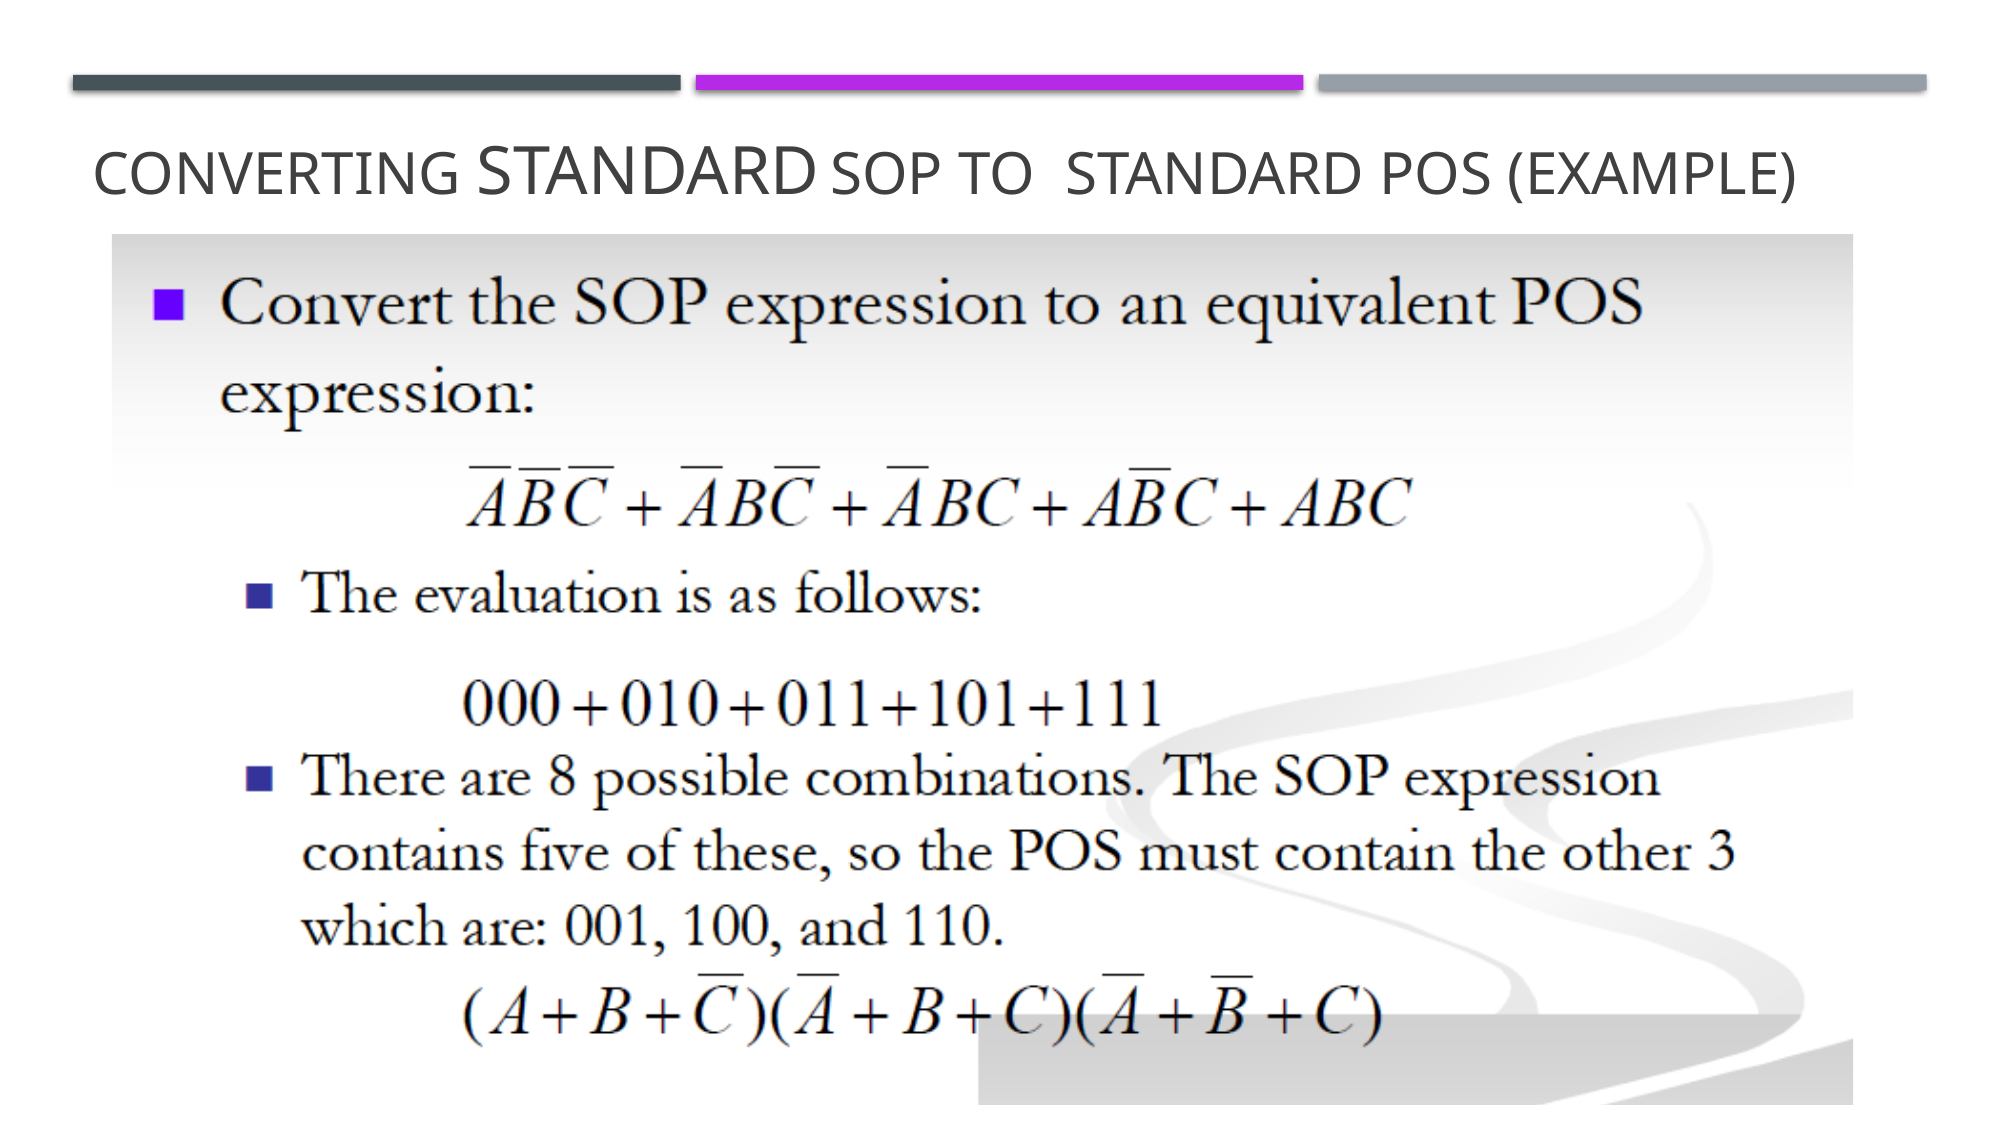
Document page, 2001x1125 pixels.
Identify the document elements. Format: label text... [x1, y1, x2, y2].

title Converting Standard SOP to Standard POS (example) [77, 20, 1888, 216]
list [111, 234, 1854, 1105]
